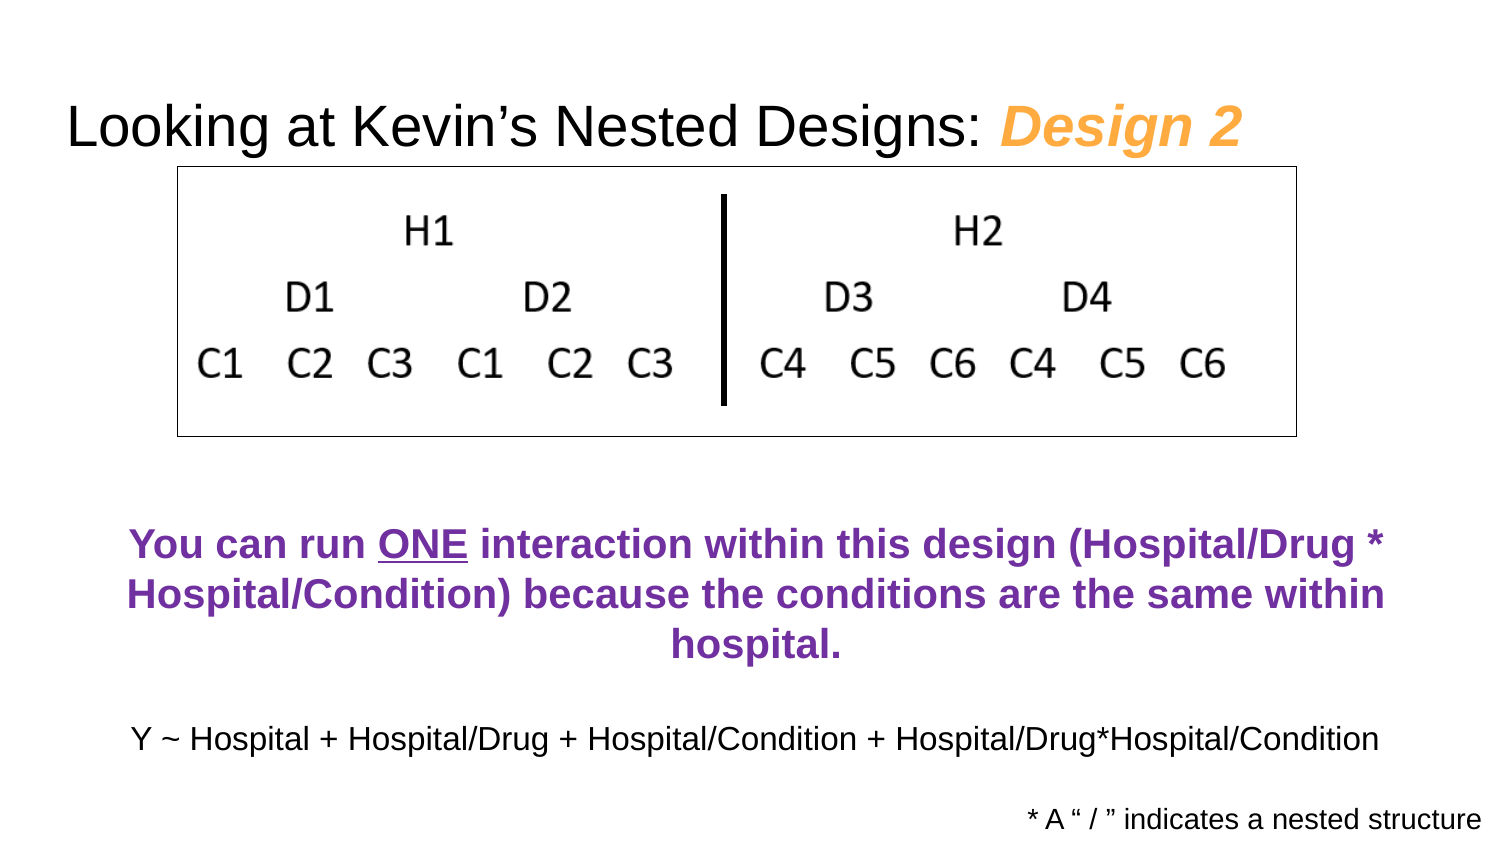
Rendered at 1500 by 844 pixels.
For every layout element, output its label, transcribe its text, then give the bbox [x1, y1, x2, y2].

picture [177, 166, 1297, 438]
text_box * A “ / ” indicates a nested structure [1012, 793, 1500, 843]
text_box You can run ONE interaction within this design (Hospital/Drug * Hospital/Condition) because the conditions are the same within hospital. Y ~ Hospital + Hospital/Drug + Hospital/Condition + Hospital/Drug*Hospital/Condition [51, 453, 1462, 821]
title Looking at Kevin’s Nested Designs: Design 2 [51, 72, 1449, 167]
